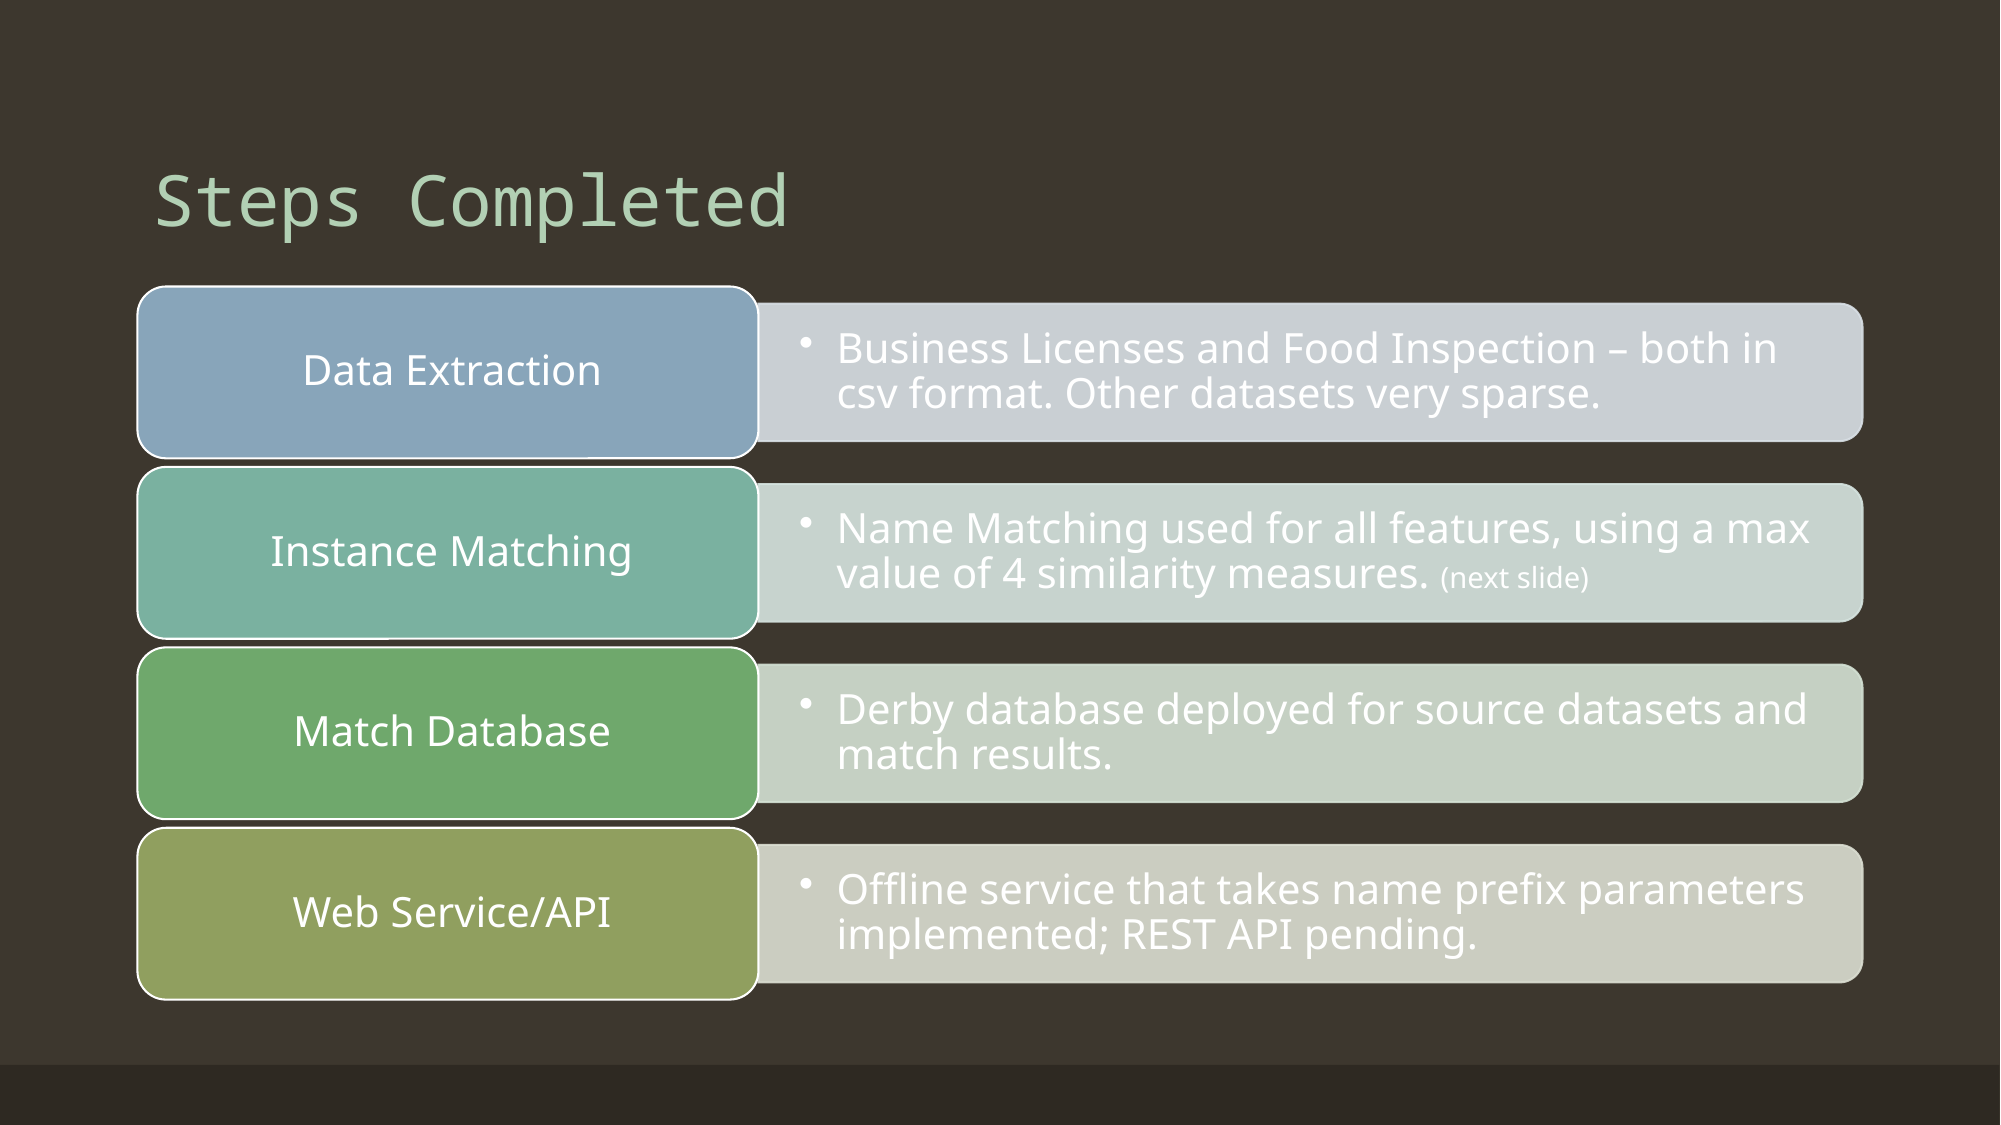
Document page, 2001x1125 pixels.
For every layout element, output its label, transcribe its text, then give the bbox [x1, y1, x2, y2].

title Steps Completed [137, 59, 1863, 248]
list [137, 286, 1863, 1000]
